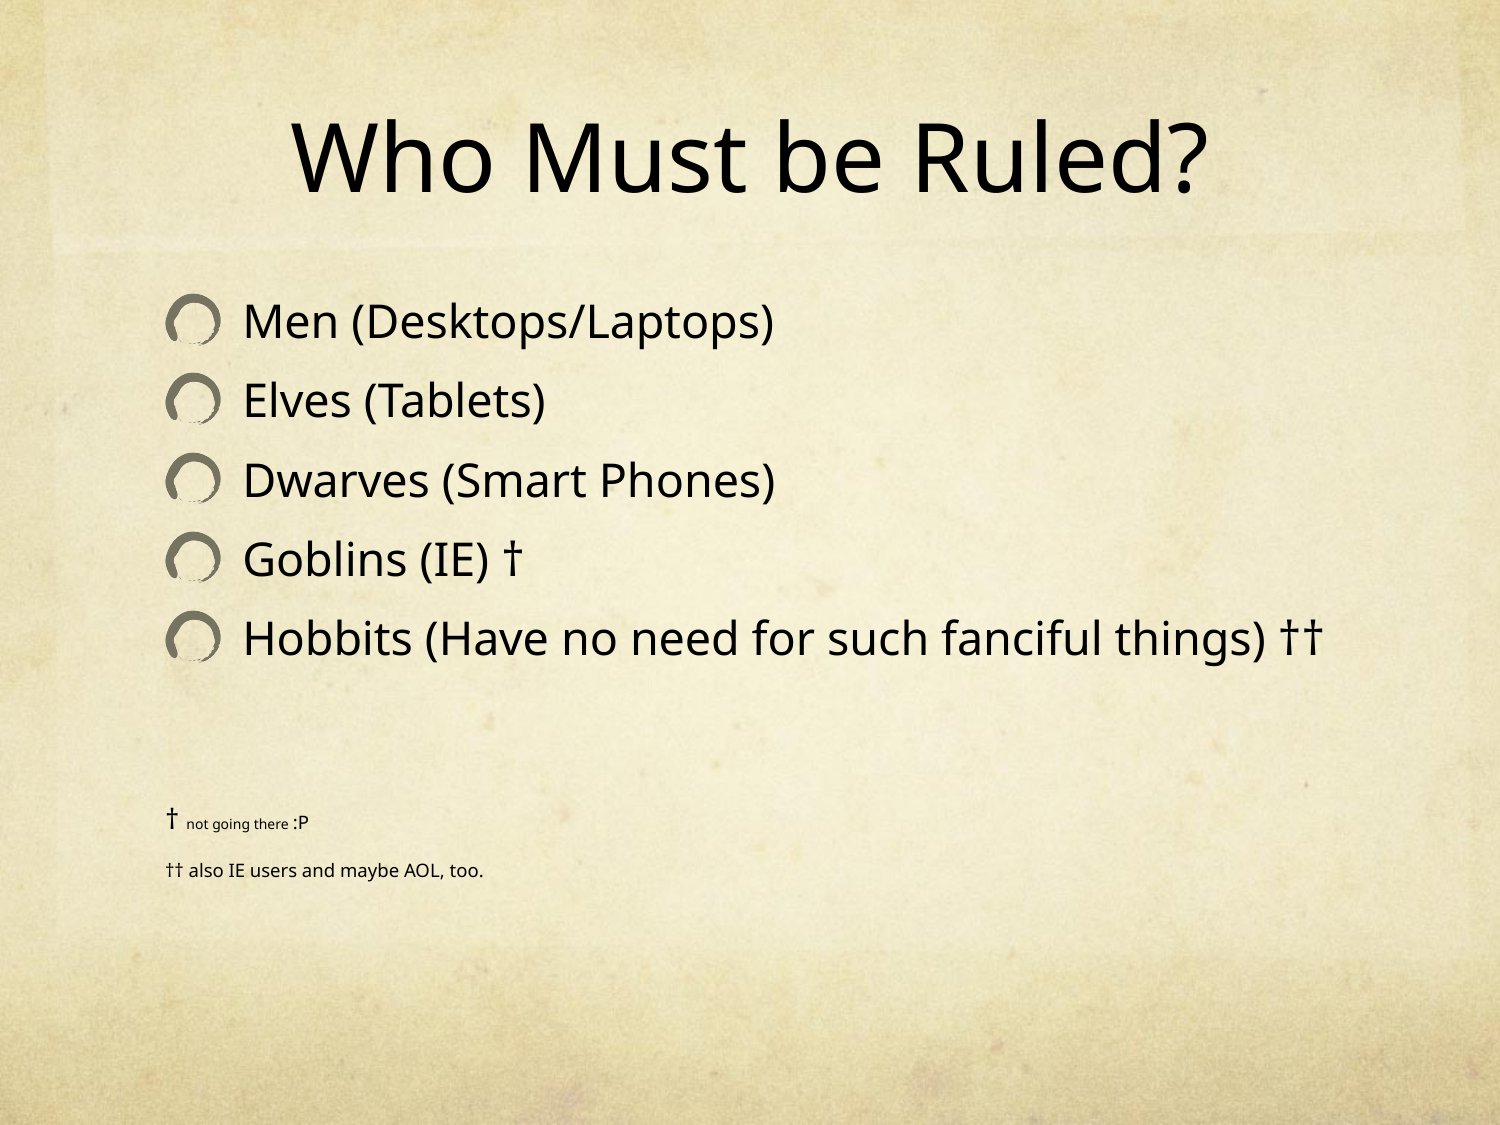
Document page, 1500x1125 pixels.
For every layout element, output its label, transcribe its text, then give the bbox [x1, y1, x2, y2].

title Who Must be Ruled? [150, 82, 1350, 225]
list Men (Desktops/Laptops) Elves (Tablets) Dwarves (Smart Phones) Goblins (IE) † Hobbits (Have no need for such fanciful things) †† † not going there :P †† also IE users and maybe AOL, too. [150, 284, 1350, 950]
picture [0, 0, 1500, 1125]
